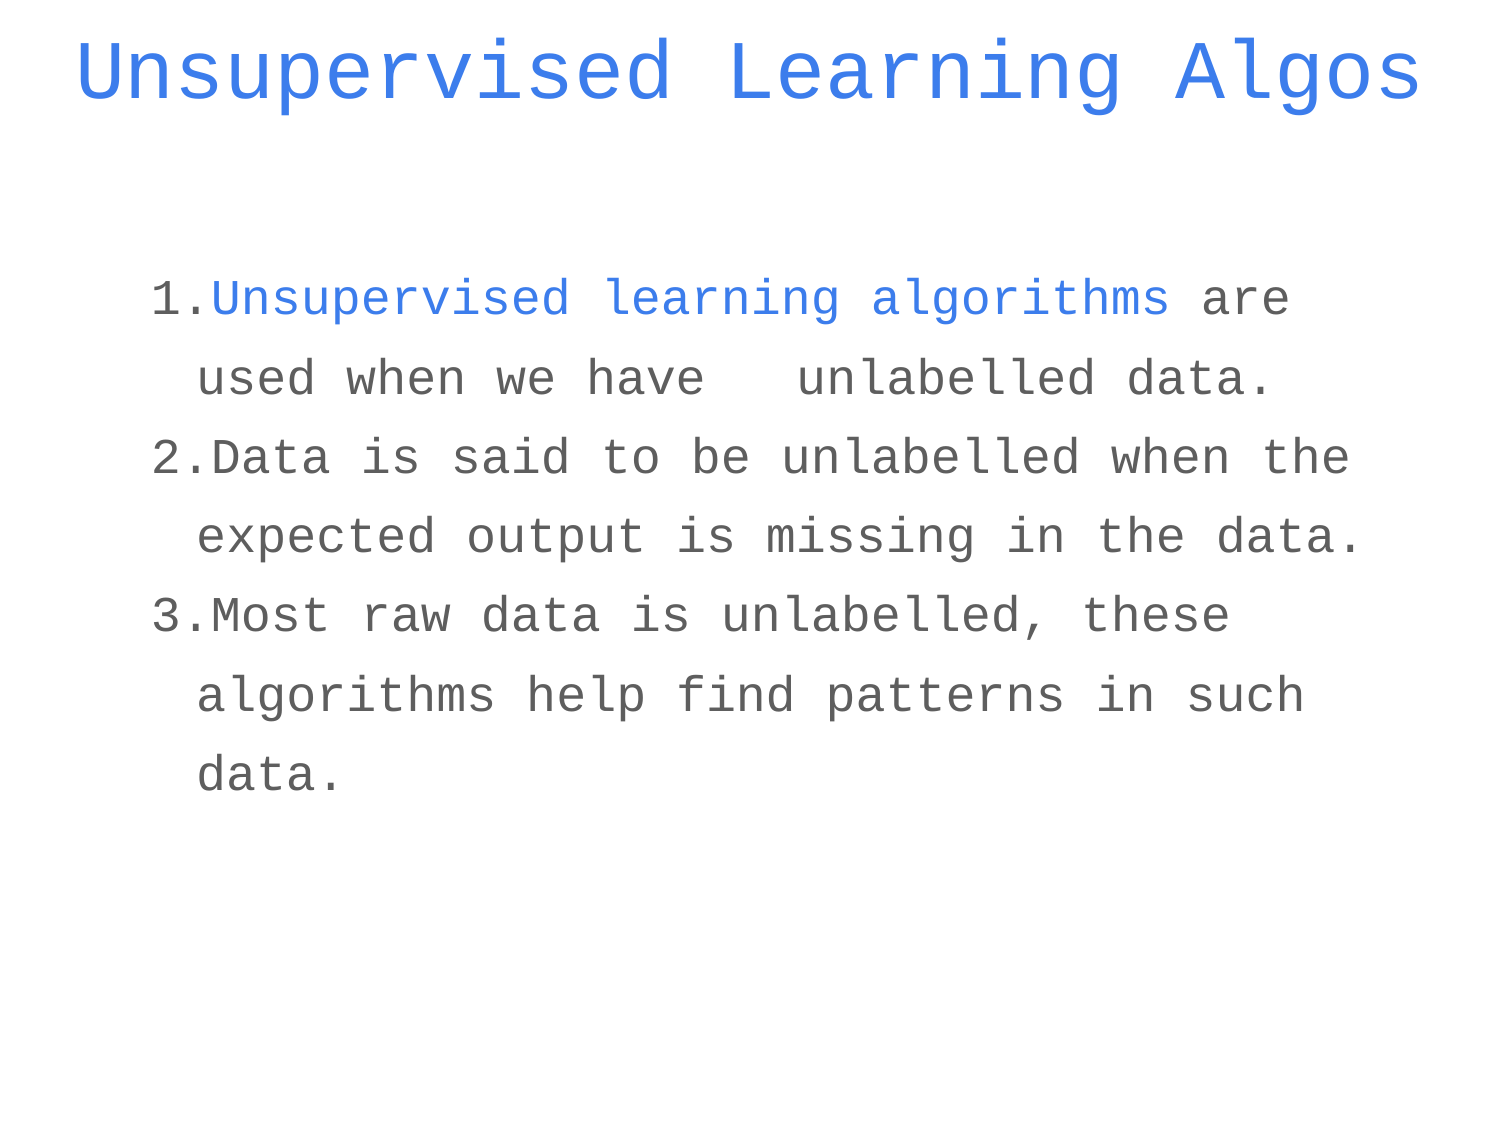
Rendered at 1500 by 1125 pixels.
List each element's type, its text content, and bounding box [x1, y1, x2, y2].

title Unsupervised Learning Algos [75, 14, 1463, 227]
text_box Unsupervised learning algorithms are used when we have unlabelled data. Data is said to be unlabelled when the expected output is missing in the data. Most raw data is unlabelled, these algorithms help find patterns in such data. [149, 244, 1413, 801]
